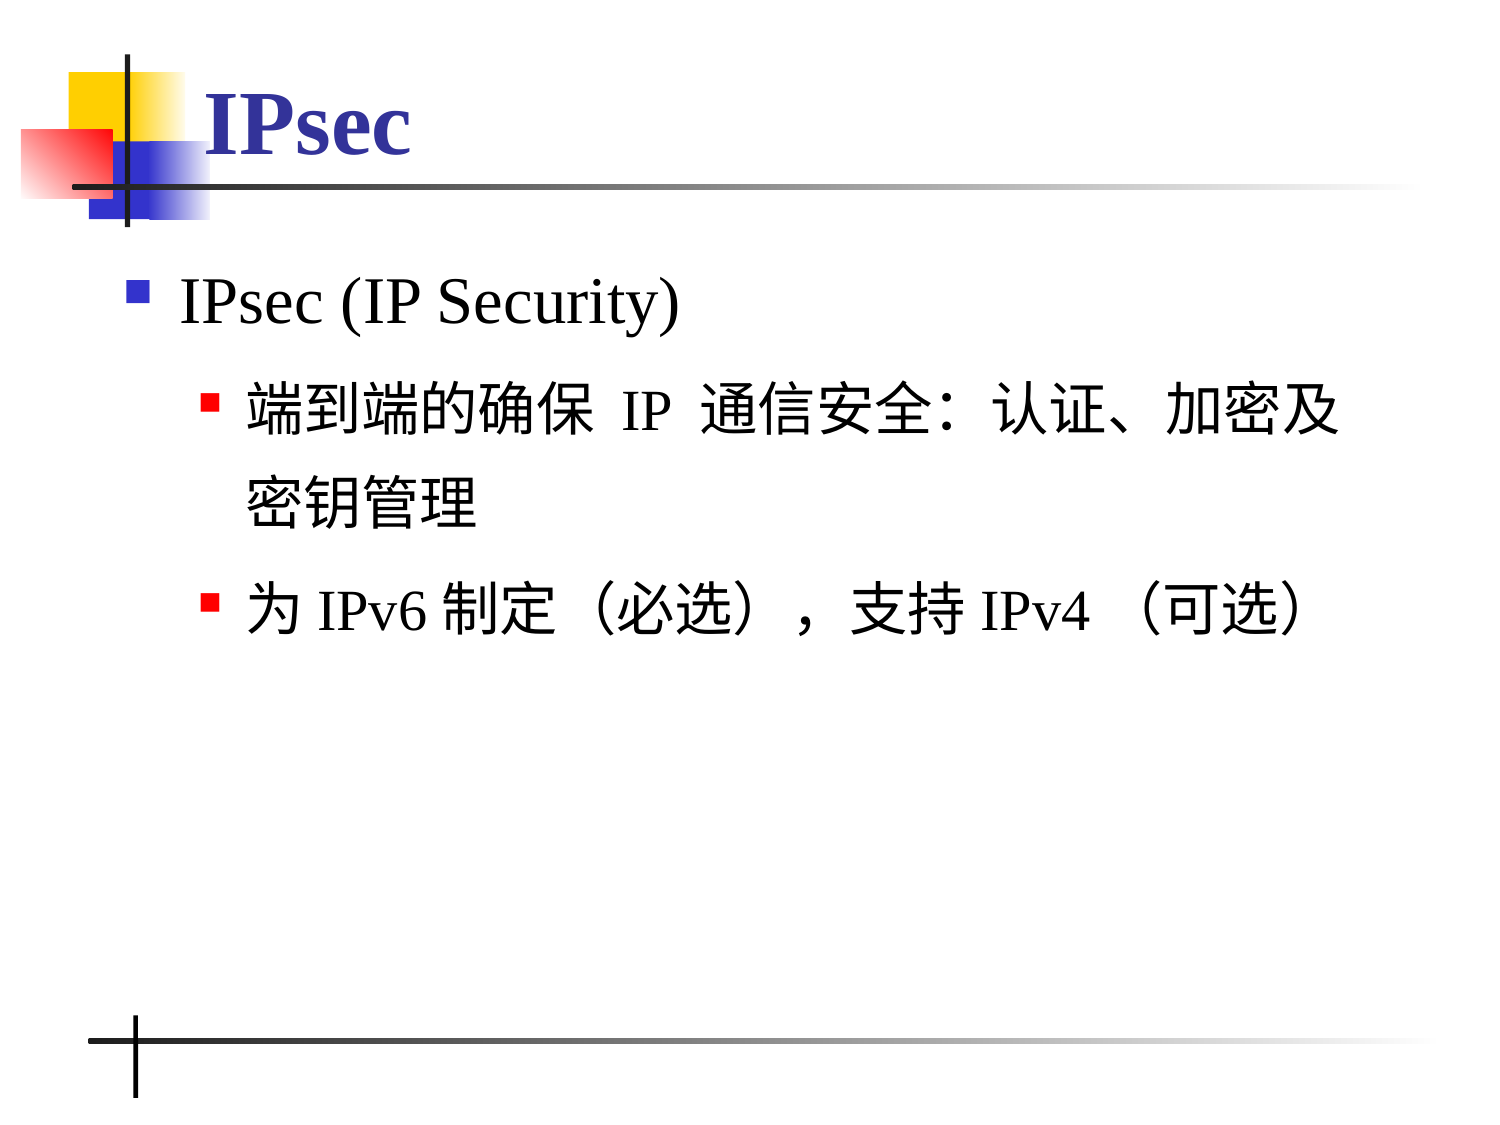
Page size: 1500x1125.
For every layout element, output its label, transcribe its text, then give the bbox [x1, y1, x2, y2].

list IPsec (IP Security) 端到端的确保 IP 通信安全：认证、加密及密钥管理 为IPv6制定（必选），支持IPv4（可选） [107, 235, 1384, 911]
title IPsec [188, 23, 1468, 181]
